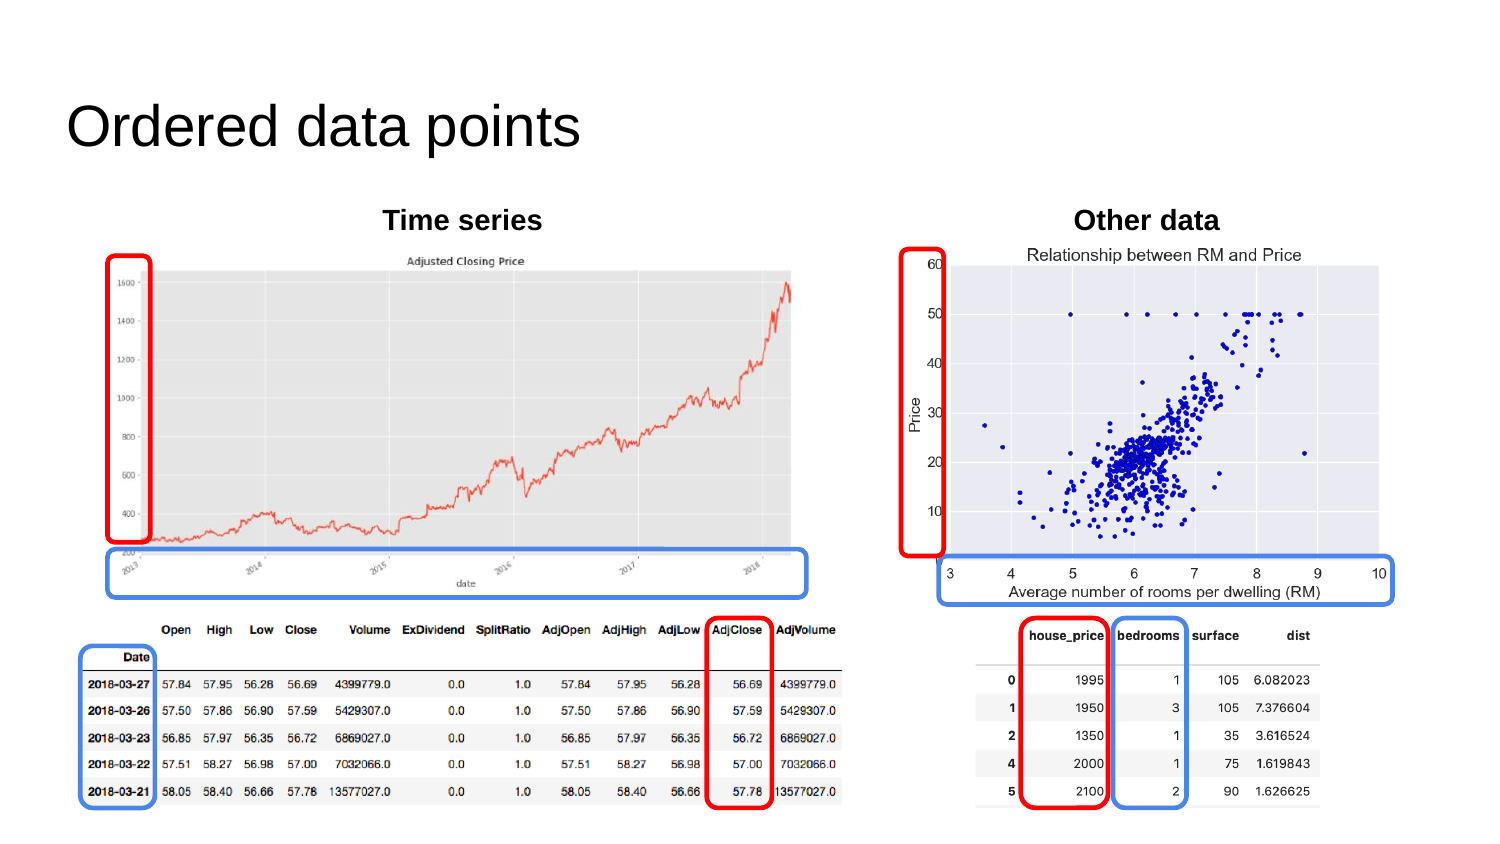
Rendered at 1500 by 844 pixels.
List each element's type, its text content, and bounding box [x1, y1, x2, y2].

text_box Other data [989, 196, 1305, 240]
picture [80, 617, 846, 809]
picture [900, 241, 1393, 606]
text_box Time series [305, 196, 621, 240]
picture [107, 241, 819, 606]
picture [973, 617, 1321, 809]
title Ordered data points [51, 72, 1449, 167]
